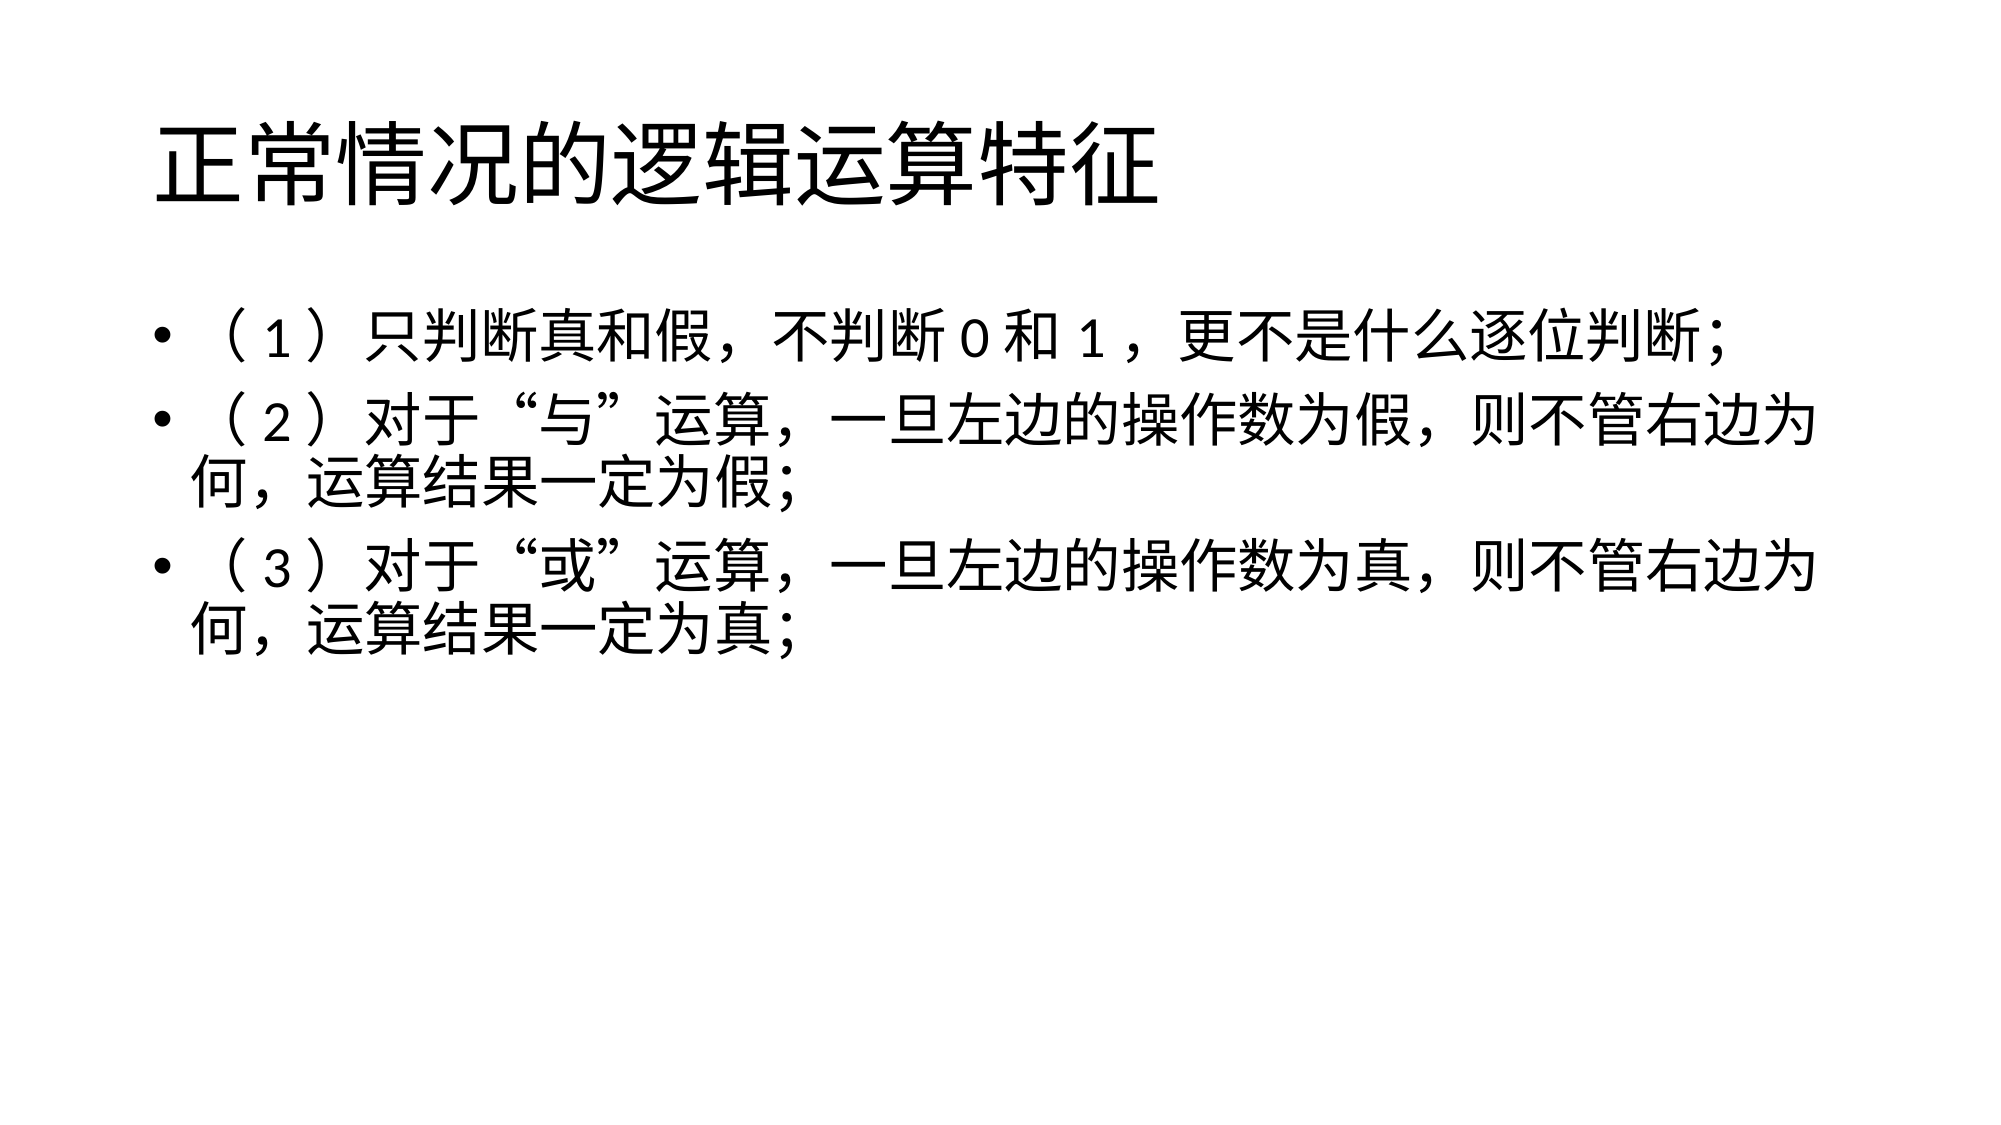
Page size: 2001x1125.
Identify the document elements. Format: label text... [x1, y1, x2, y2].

title 正常情况的逻辑运算特征 [137, 59, 1863, 278]
list （1）只判断真和假，不判断0和1，更不是什么逐位判断； （2）对于“与”运算，一旦左边的操作数为假，则不管右边为何，运算结果一定为假； （3）对于“或”运算，一旦左边的操作数为真，则不管右边为何，运算结果一定为真； [137, 299, 1863, 1014]
